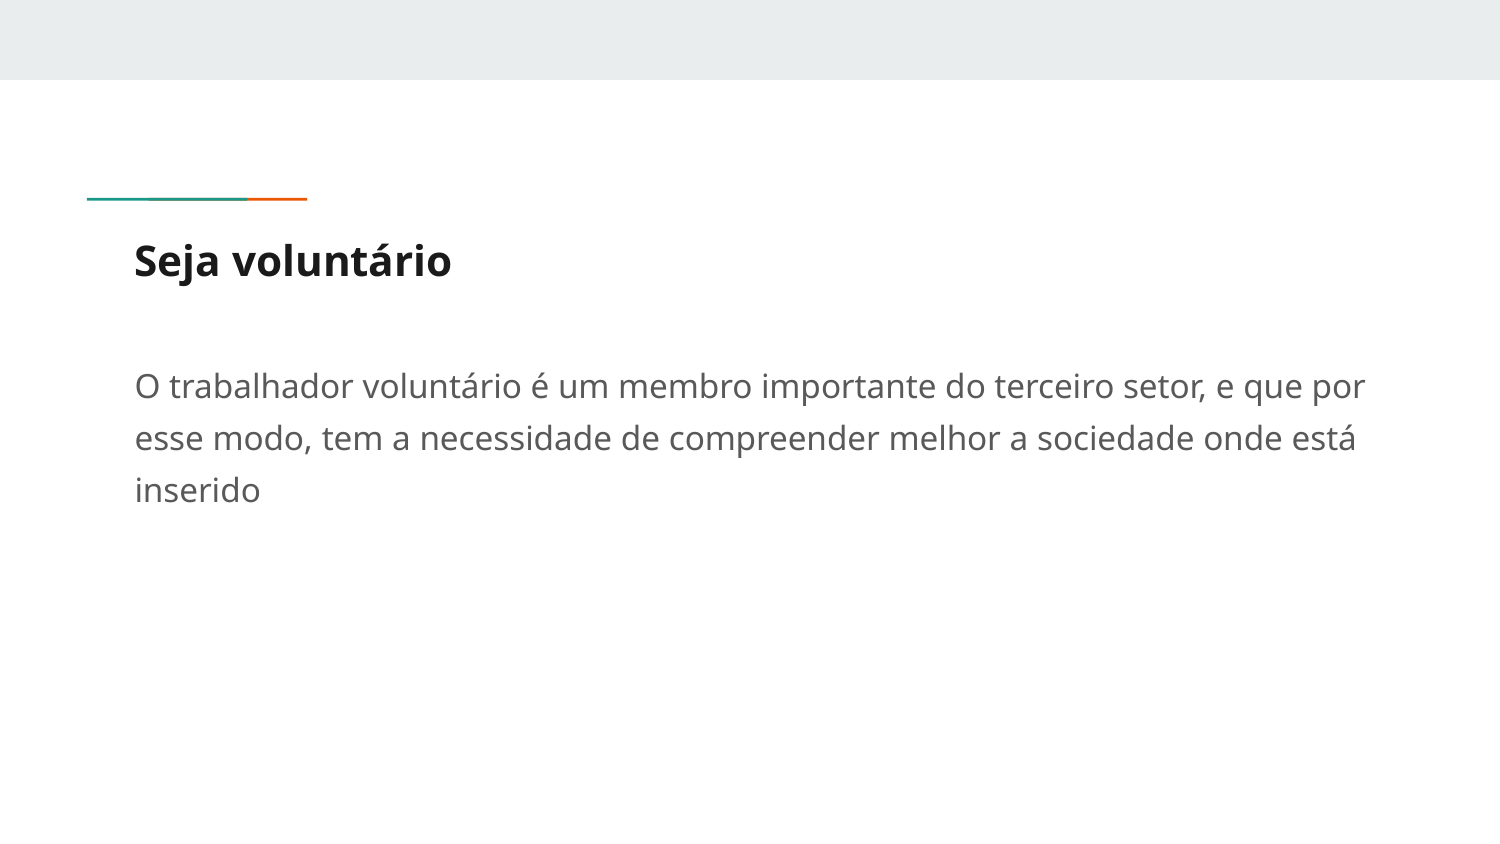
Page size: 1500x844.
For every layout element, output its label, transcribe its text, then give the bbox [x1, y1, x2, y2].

title Seja voluntário [119, 216, 1381, 305]
list O trabalhador voluntário é um membro importante do terceiro setor, e que por esse modo, tem a necessidade de compreender melhor a sociedade onde está inserido [119, 341, 1387, 712]
